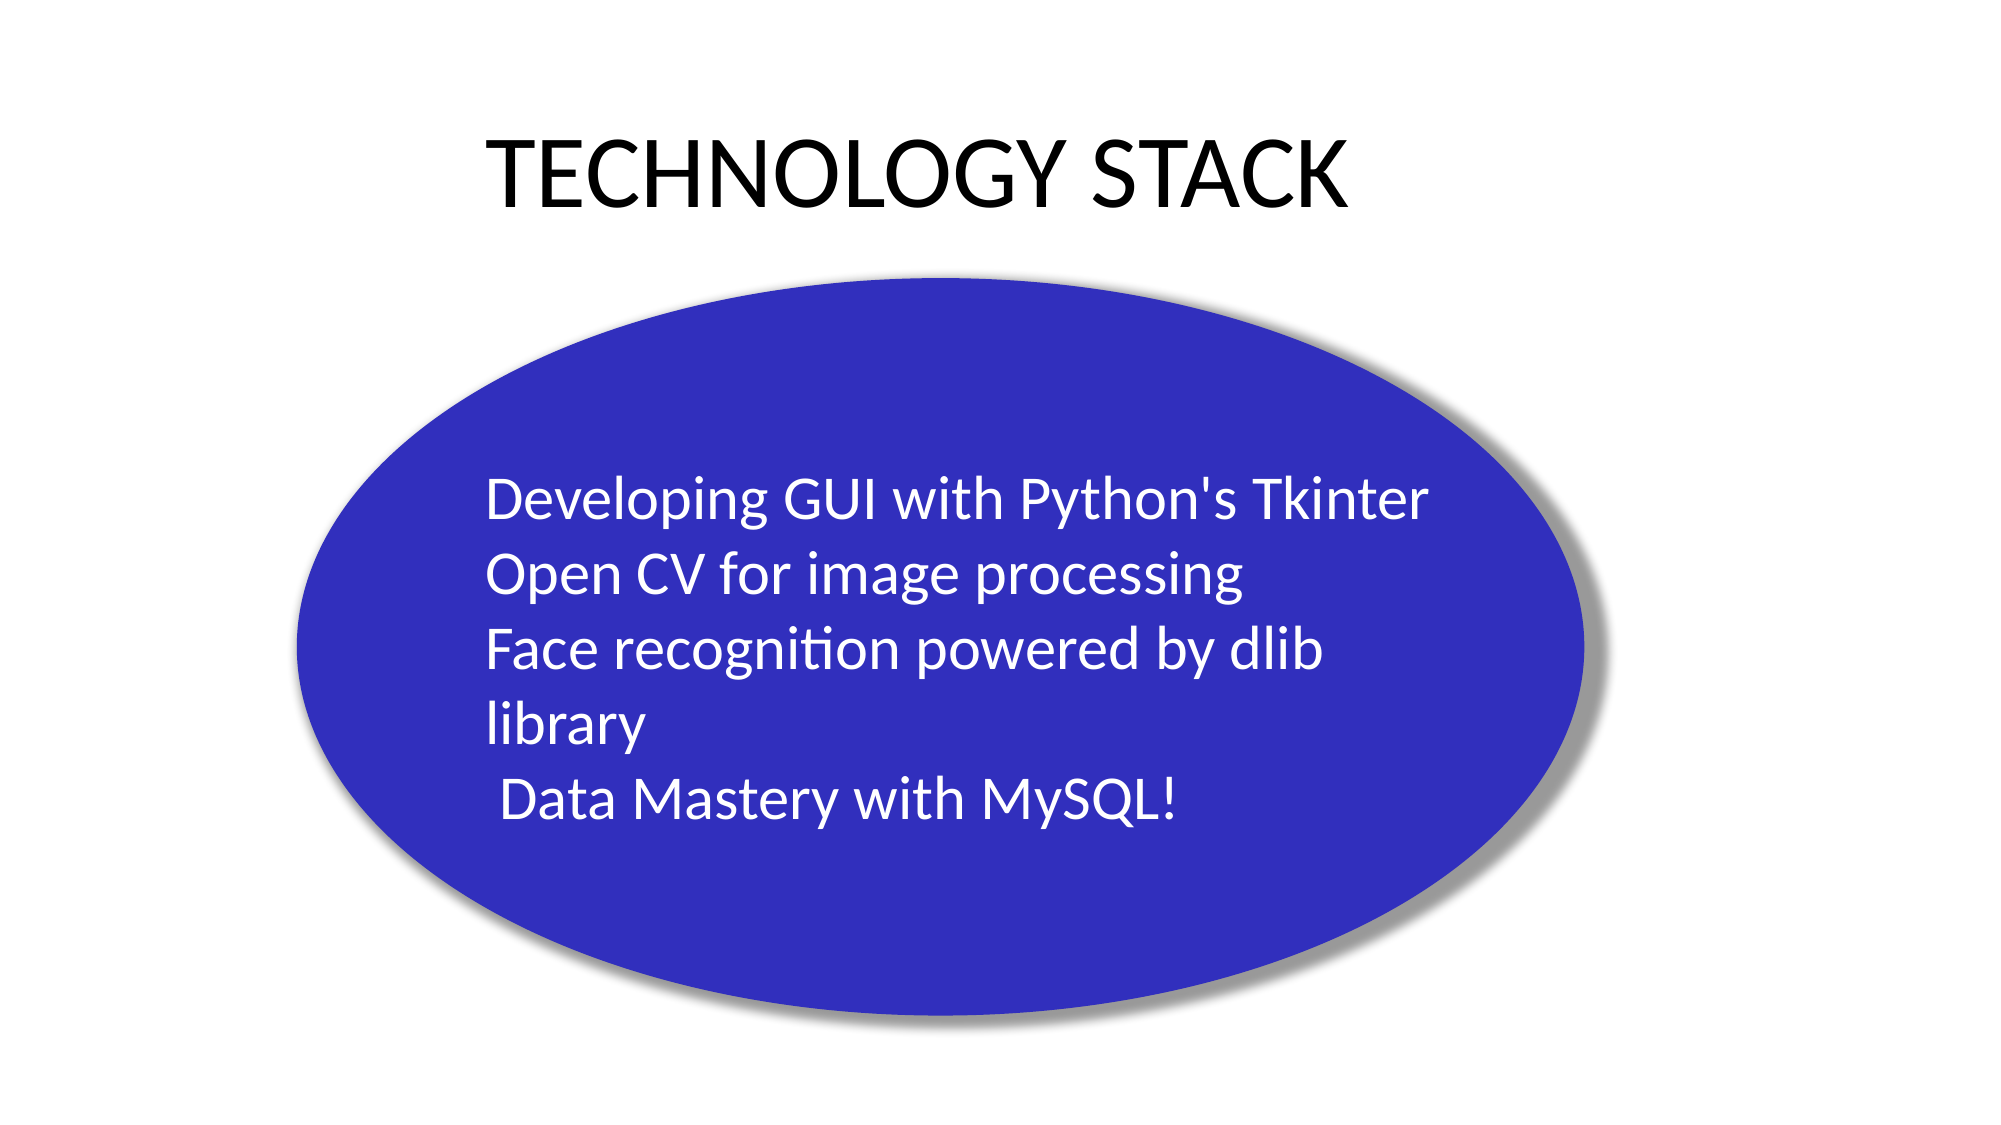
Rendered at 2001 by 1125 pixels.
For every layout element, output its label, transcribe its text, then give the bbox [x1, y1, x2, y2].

text_box [295, 277, 1586, 1017]
text_box Developing GUI with Python's Tkinter Open CV for image processing Face recognition powered by dlib library Data Mastery with MySQL! [470, 450, 1471, 840]
text_box TECHNOLOGY STACK [470, 95, 1411, 236]
text_box [500, 532, 1500, 593]
